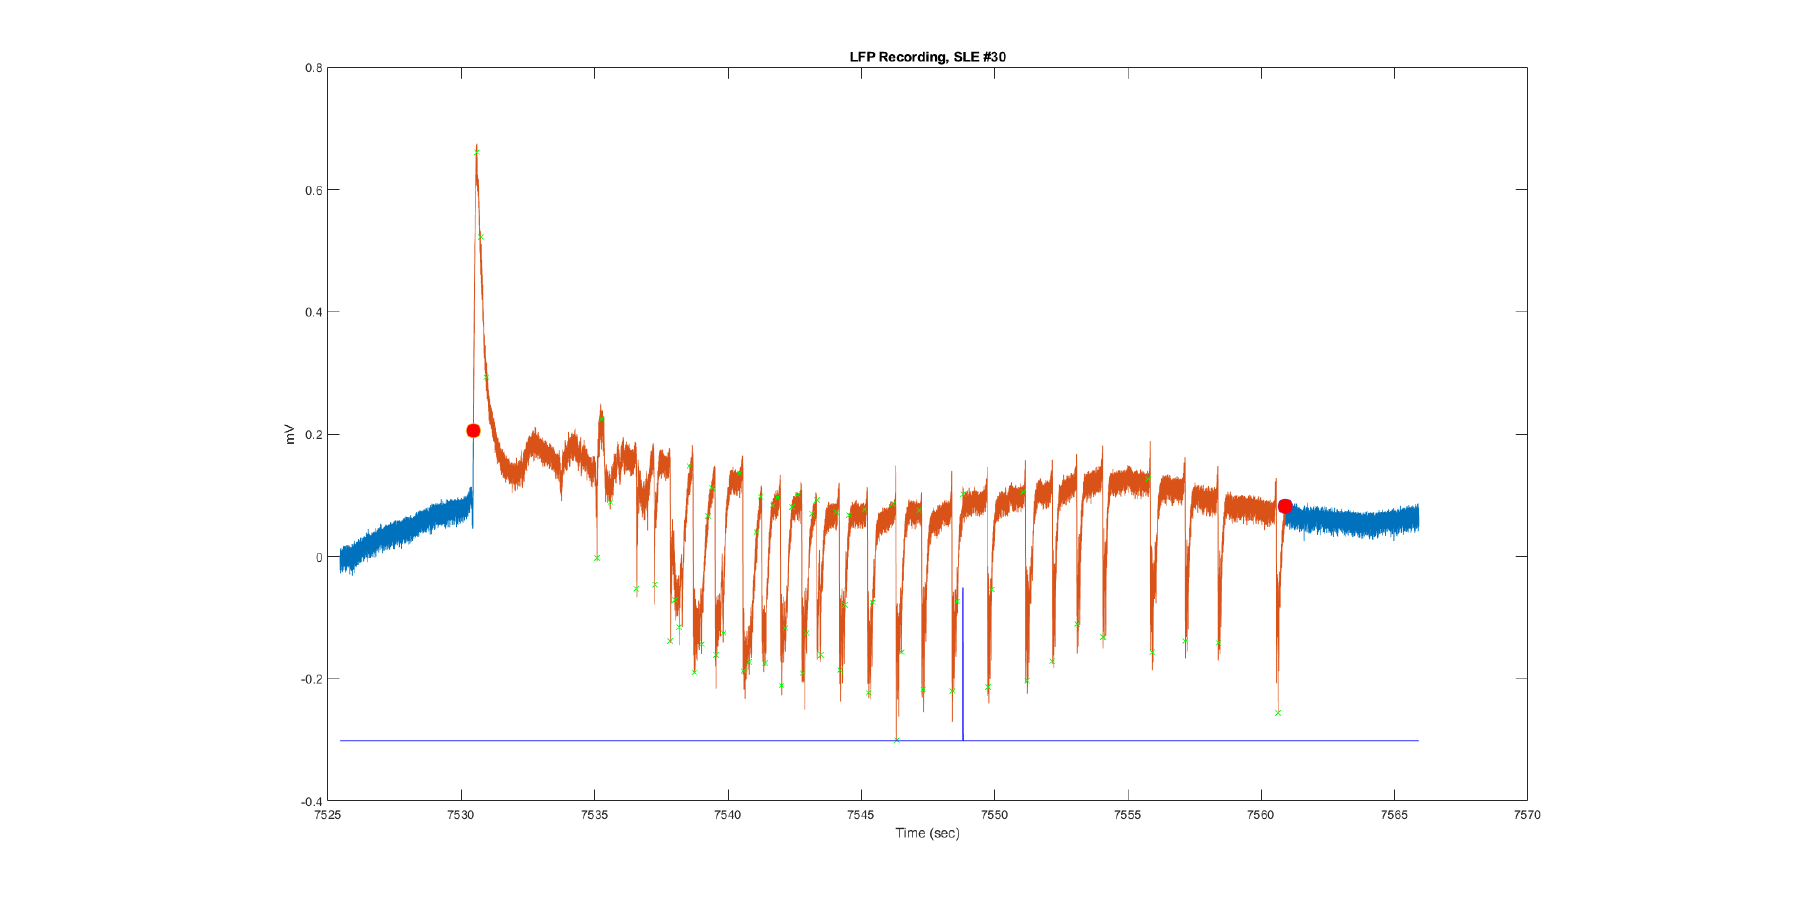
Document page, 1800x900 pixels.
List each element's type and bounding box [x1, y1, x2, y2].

picture [126, 0, 1674, 900]
